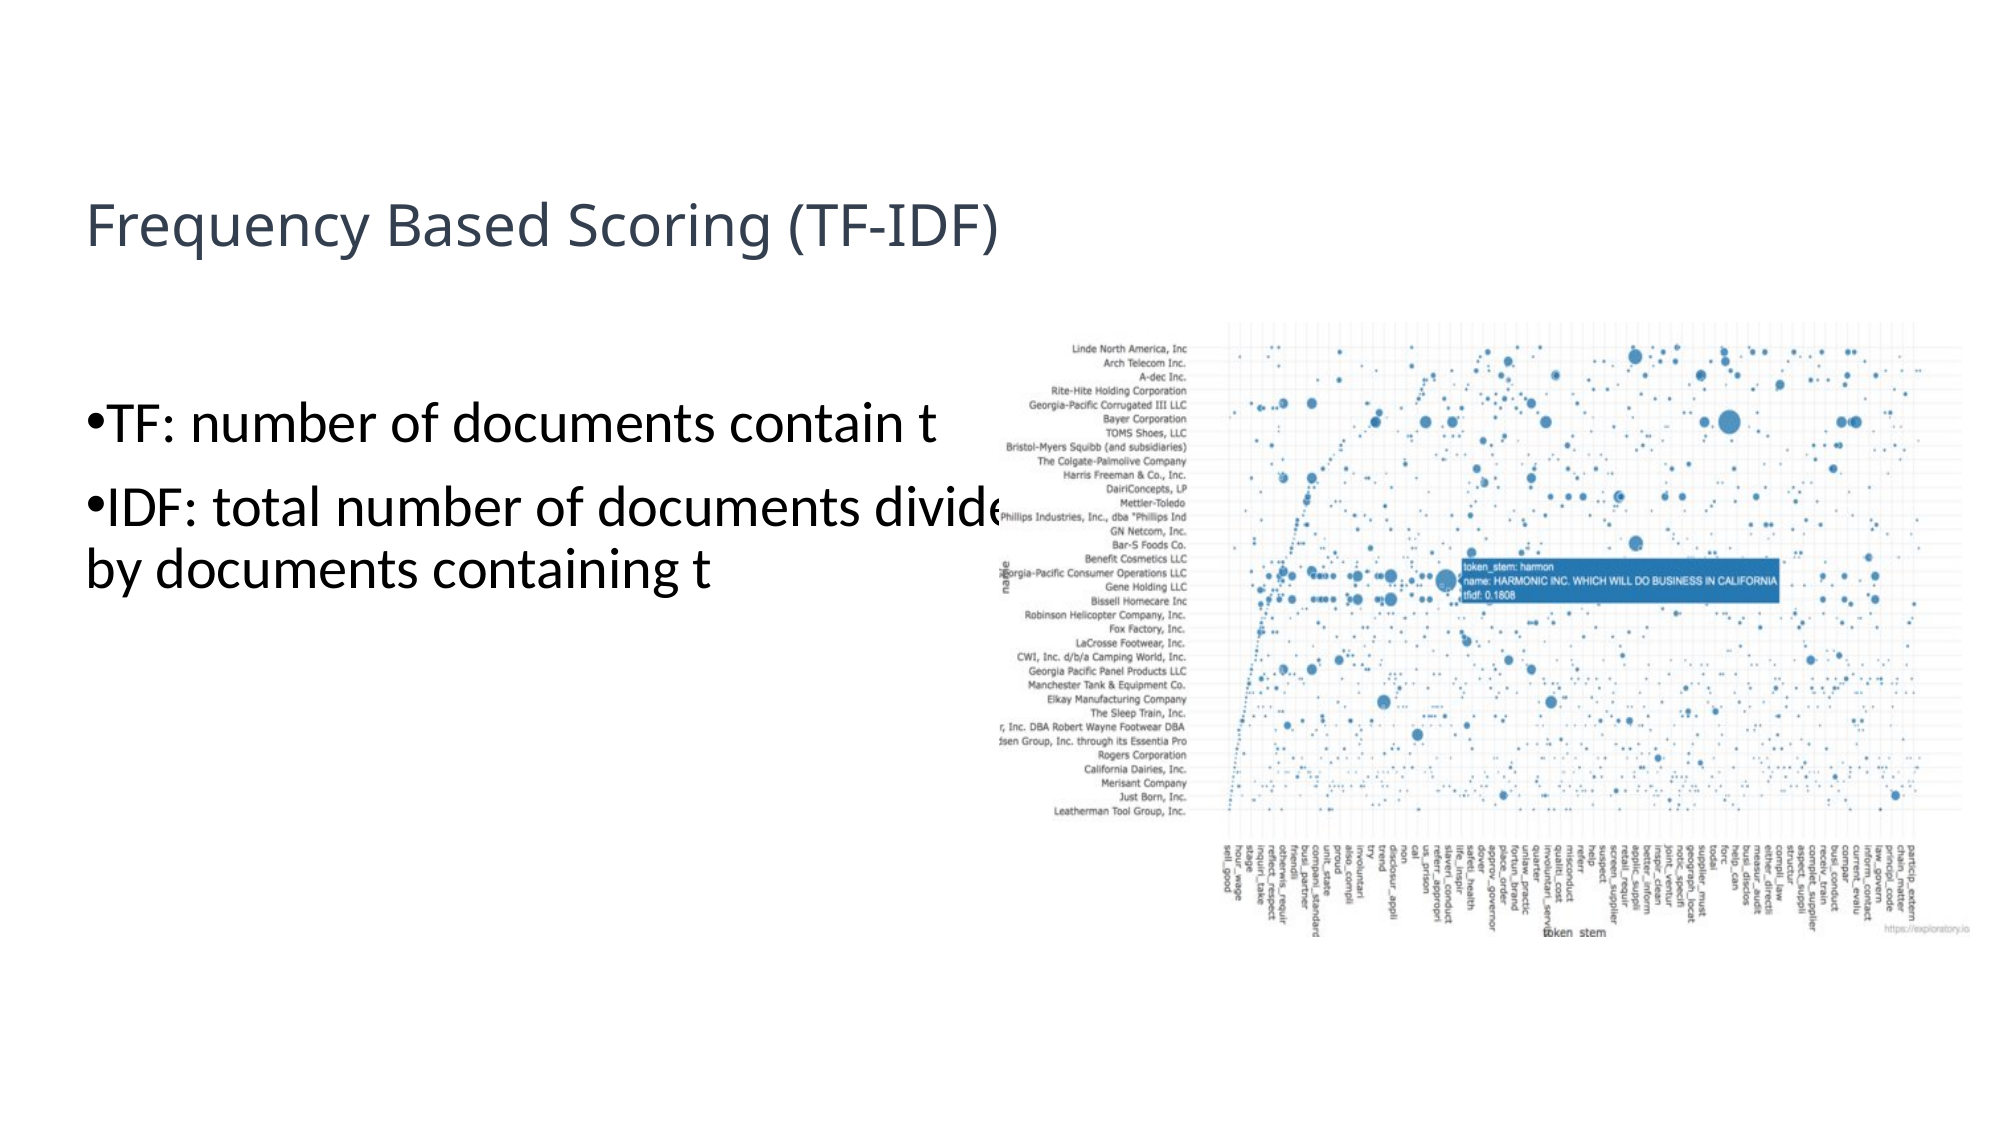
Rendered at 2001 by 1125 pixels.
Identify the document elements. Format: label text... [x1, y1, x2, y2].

text_box Frequency Based Scoring (TF-IDF) [70, 143, 1612, 311]
picture [999, 322, 1970, 937]
list TF: number of documents contain t IDF: total number of documents divided by documents containing t [70, 384, 999, 790]
